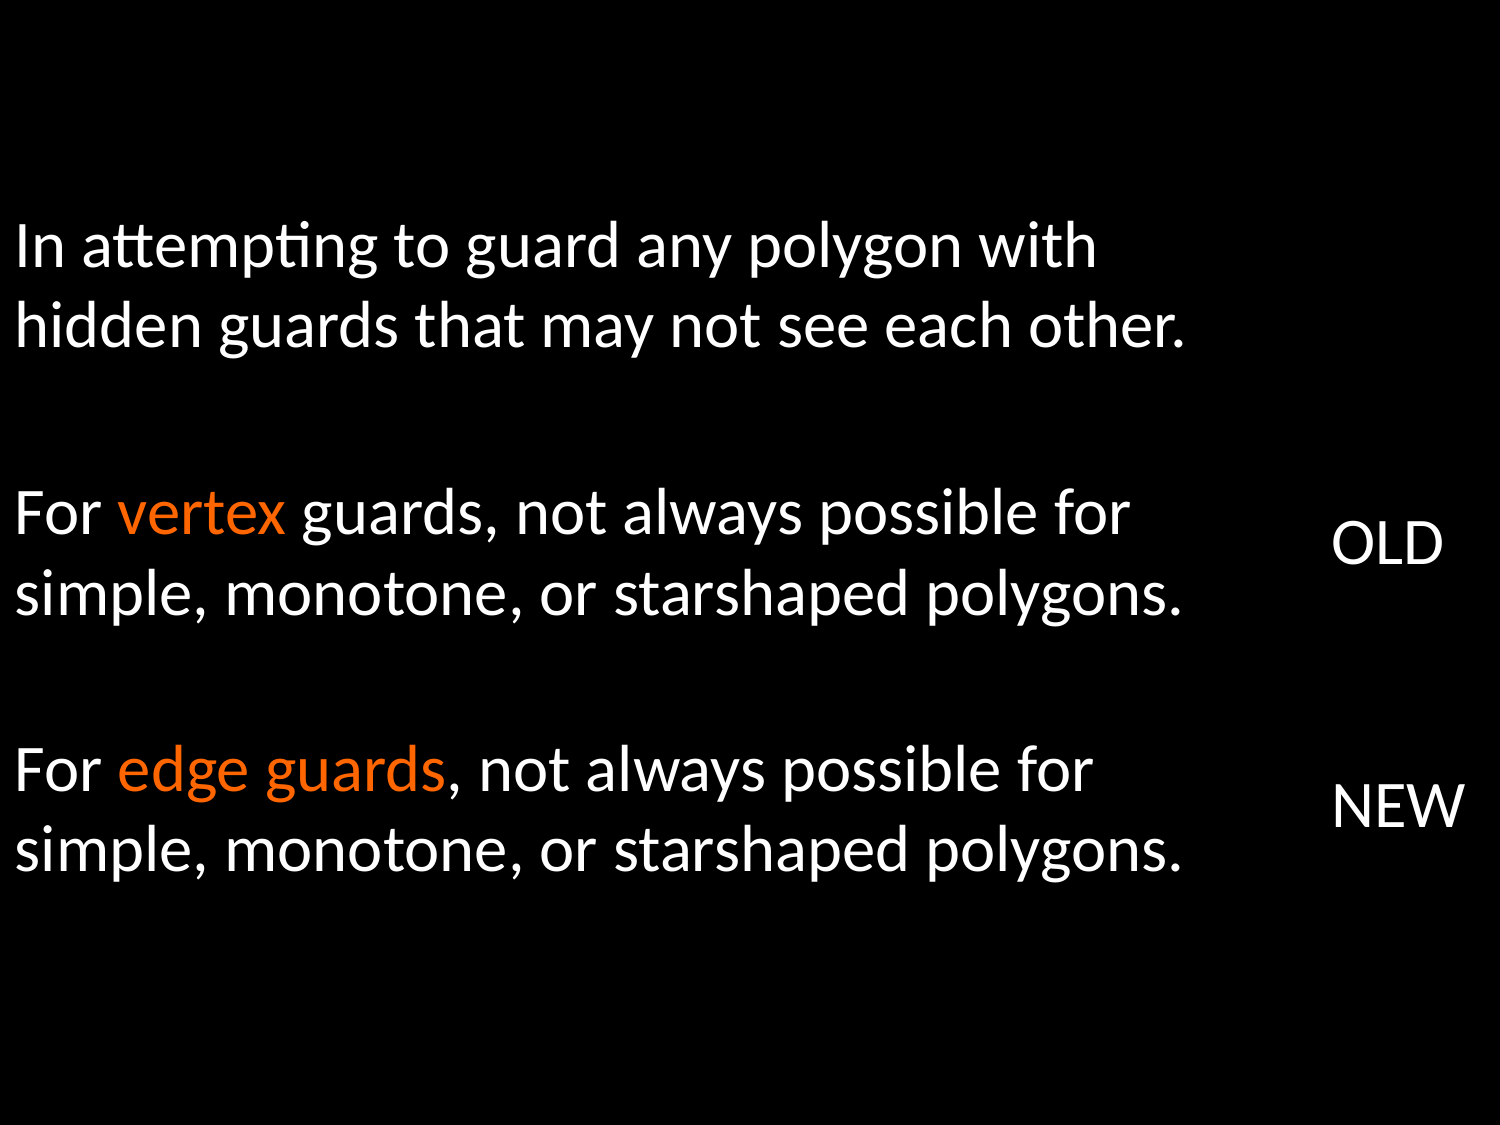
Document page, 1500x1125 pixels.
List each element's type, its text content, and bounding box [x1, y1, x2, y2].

text_box For vertex guards, not always possible for simple, monotone, or starshaped polygons. [0, 461, 1500, 636]
text_box For edge guards, not always possible for simple, monotone, or starshaped polygons. [0, 717, 1500, 893]
text_box NEW [1316, 753, 1500, 849]
text_box In attempting to guard any polygon with hidden guards that may not see each other. [0, 193, 1500, 369]
text_box OLD [1316, 490, 1500, 586]
